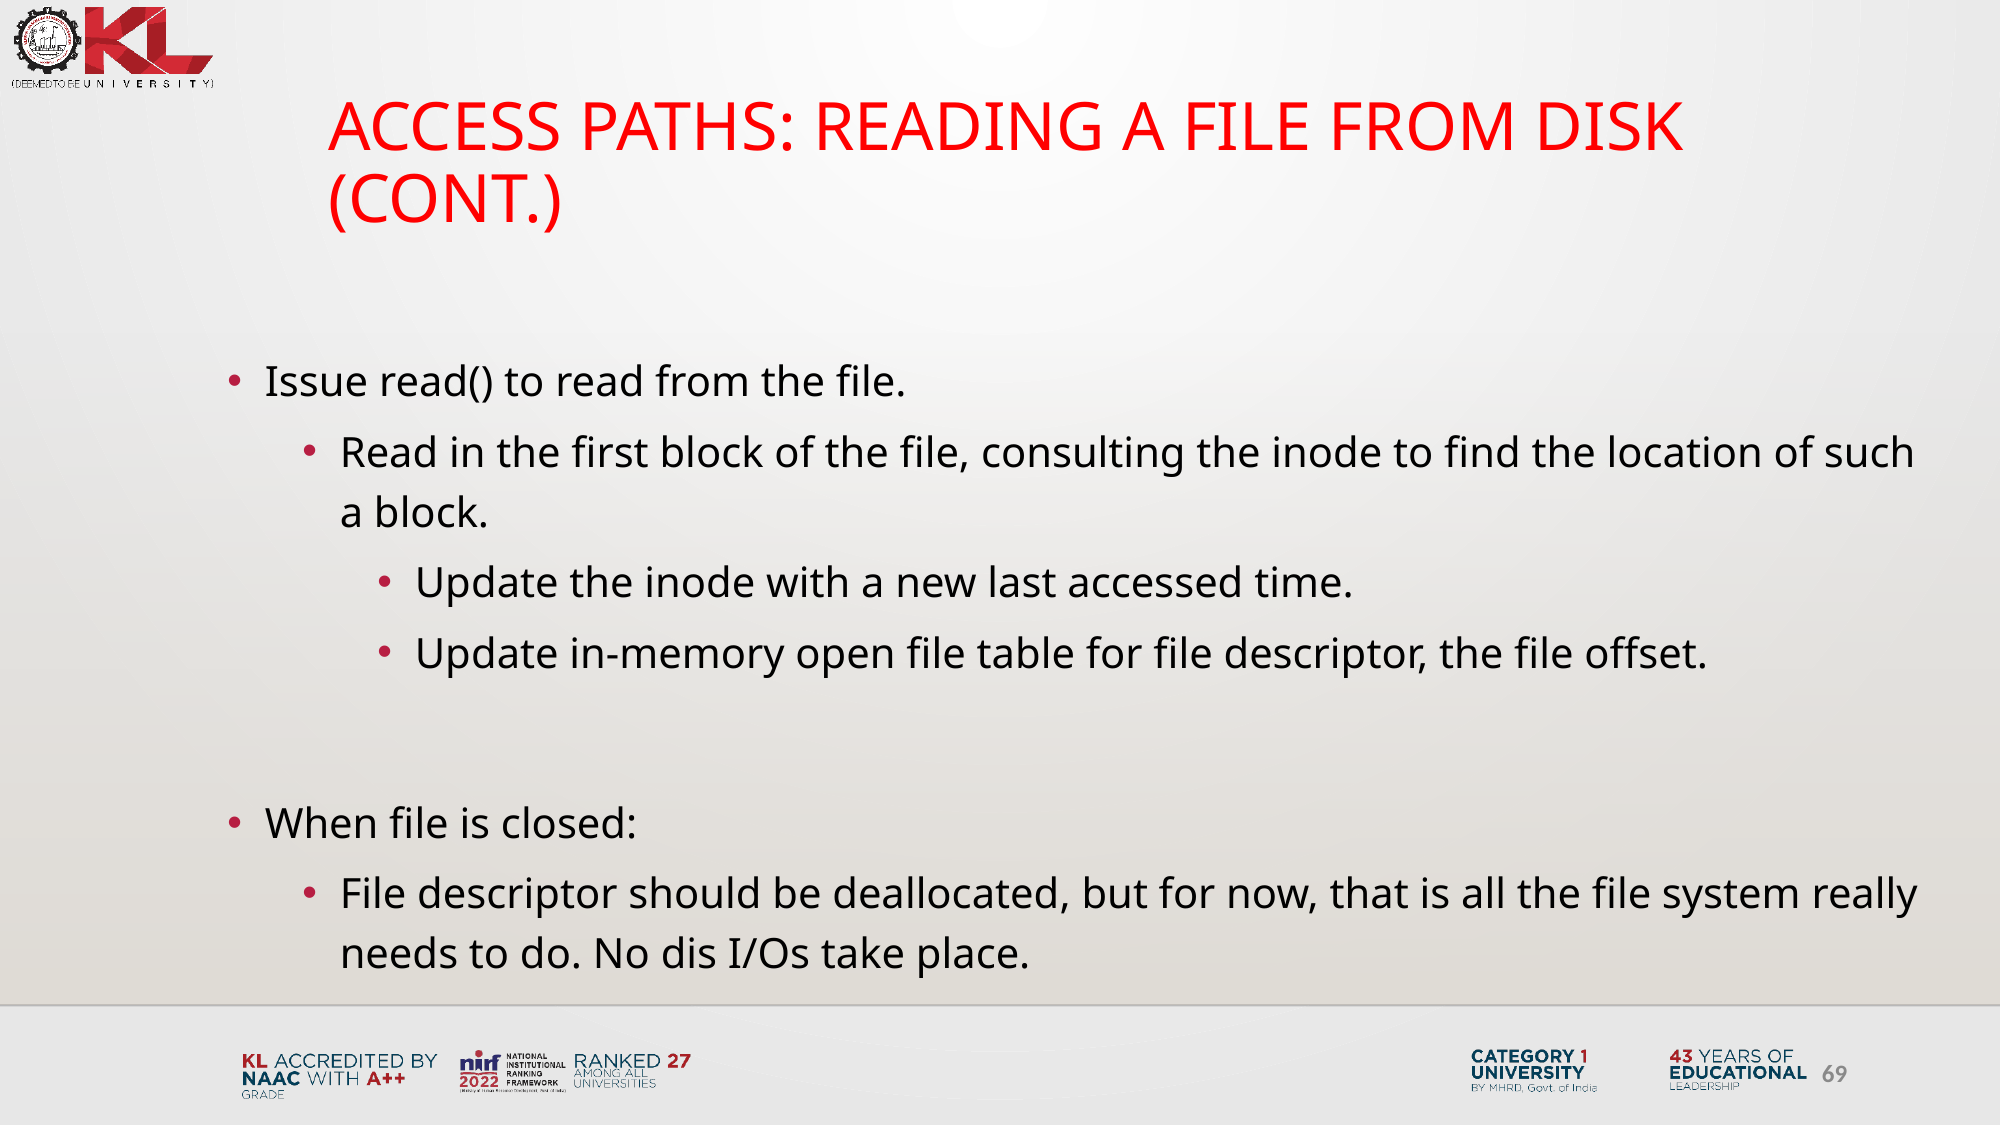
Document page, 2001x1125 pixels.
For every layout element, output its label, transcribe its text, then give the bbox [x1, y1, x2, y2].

picture [12, 5, 213, 88]
title Access Paths: Reading a File From Disk (Cont.) [313, 85, 1889, 258]
picture [1447, 1057, 1746, 1101]
picture [238, 1057, 716, 1103]
list Issue read() to read from the file. Read in the first block of the file, consulting the inode to find the location of such a block. Update the inode with a new last accessed time. Update in-memory open file table for file descriptor, the file offset. When file is closed: File descriptor should be deallocated, but for now, that is all the file system really needs to do. No dis I/Os take place. [212, 337, 1947, 1057]
slide_number 69 [1746, 1042, 1863, 1103]
